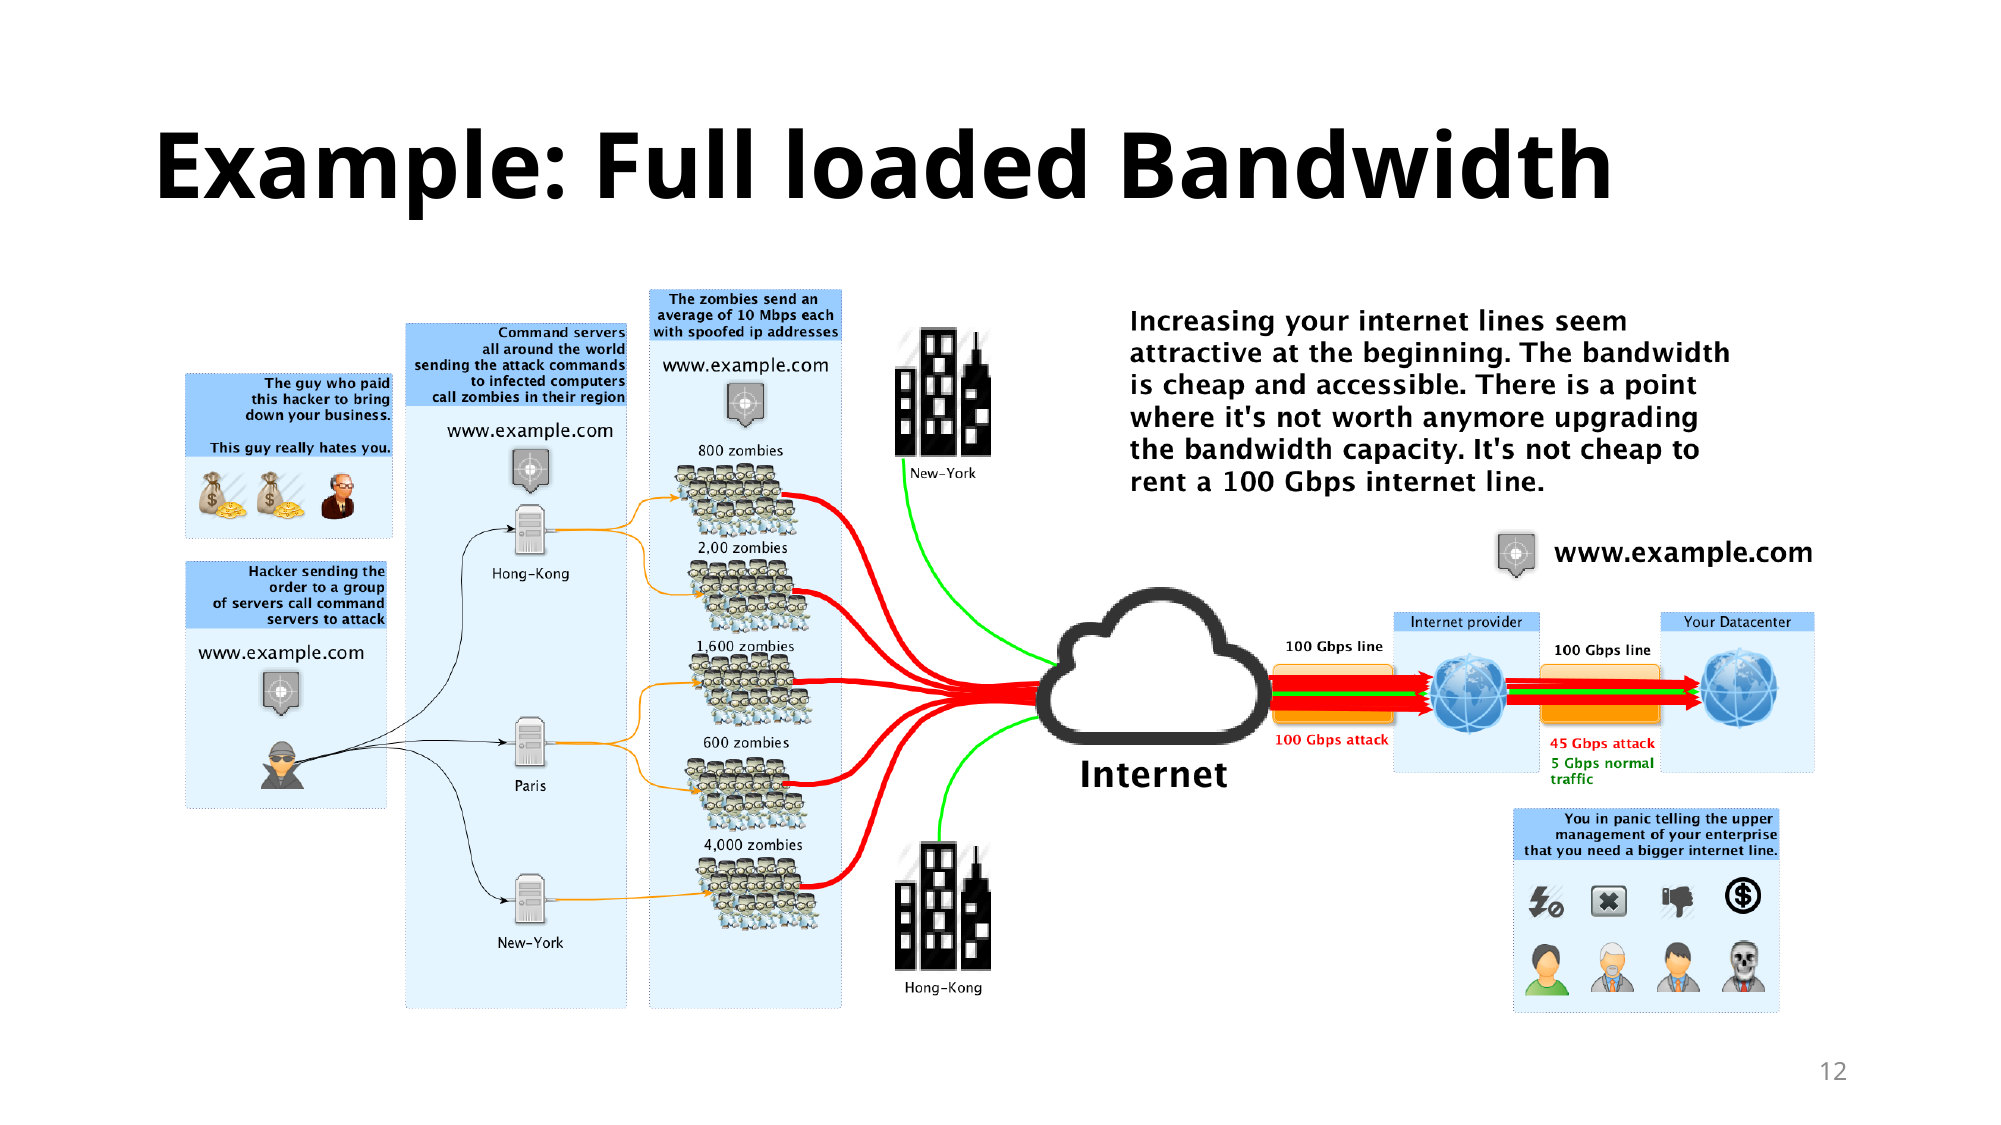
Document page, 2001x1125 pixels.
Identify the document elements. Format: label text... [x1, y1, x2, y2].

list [173, 277, 1827, 1024]
title Example: Full loaded Bandwidth [137, 59, 1863, 278]
slide_number 12 [1412, 1042, 1863, 1103]
